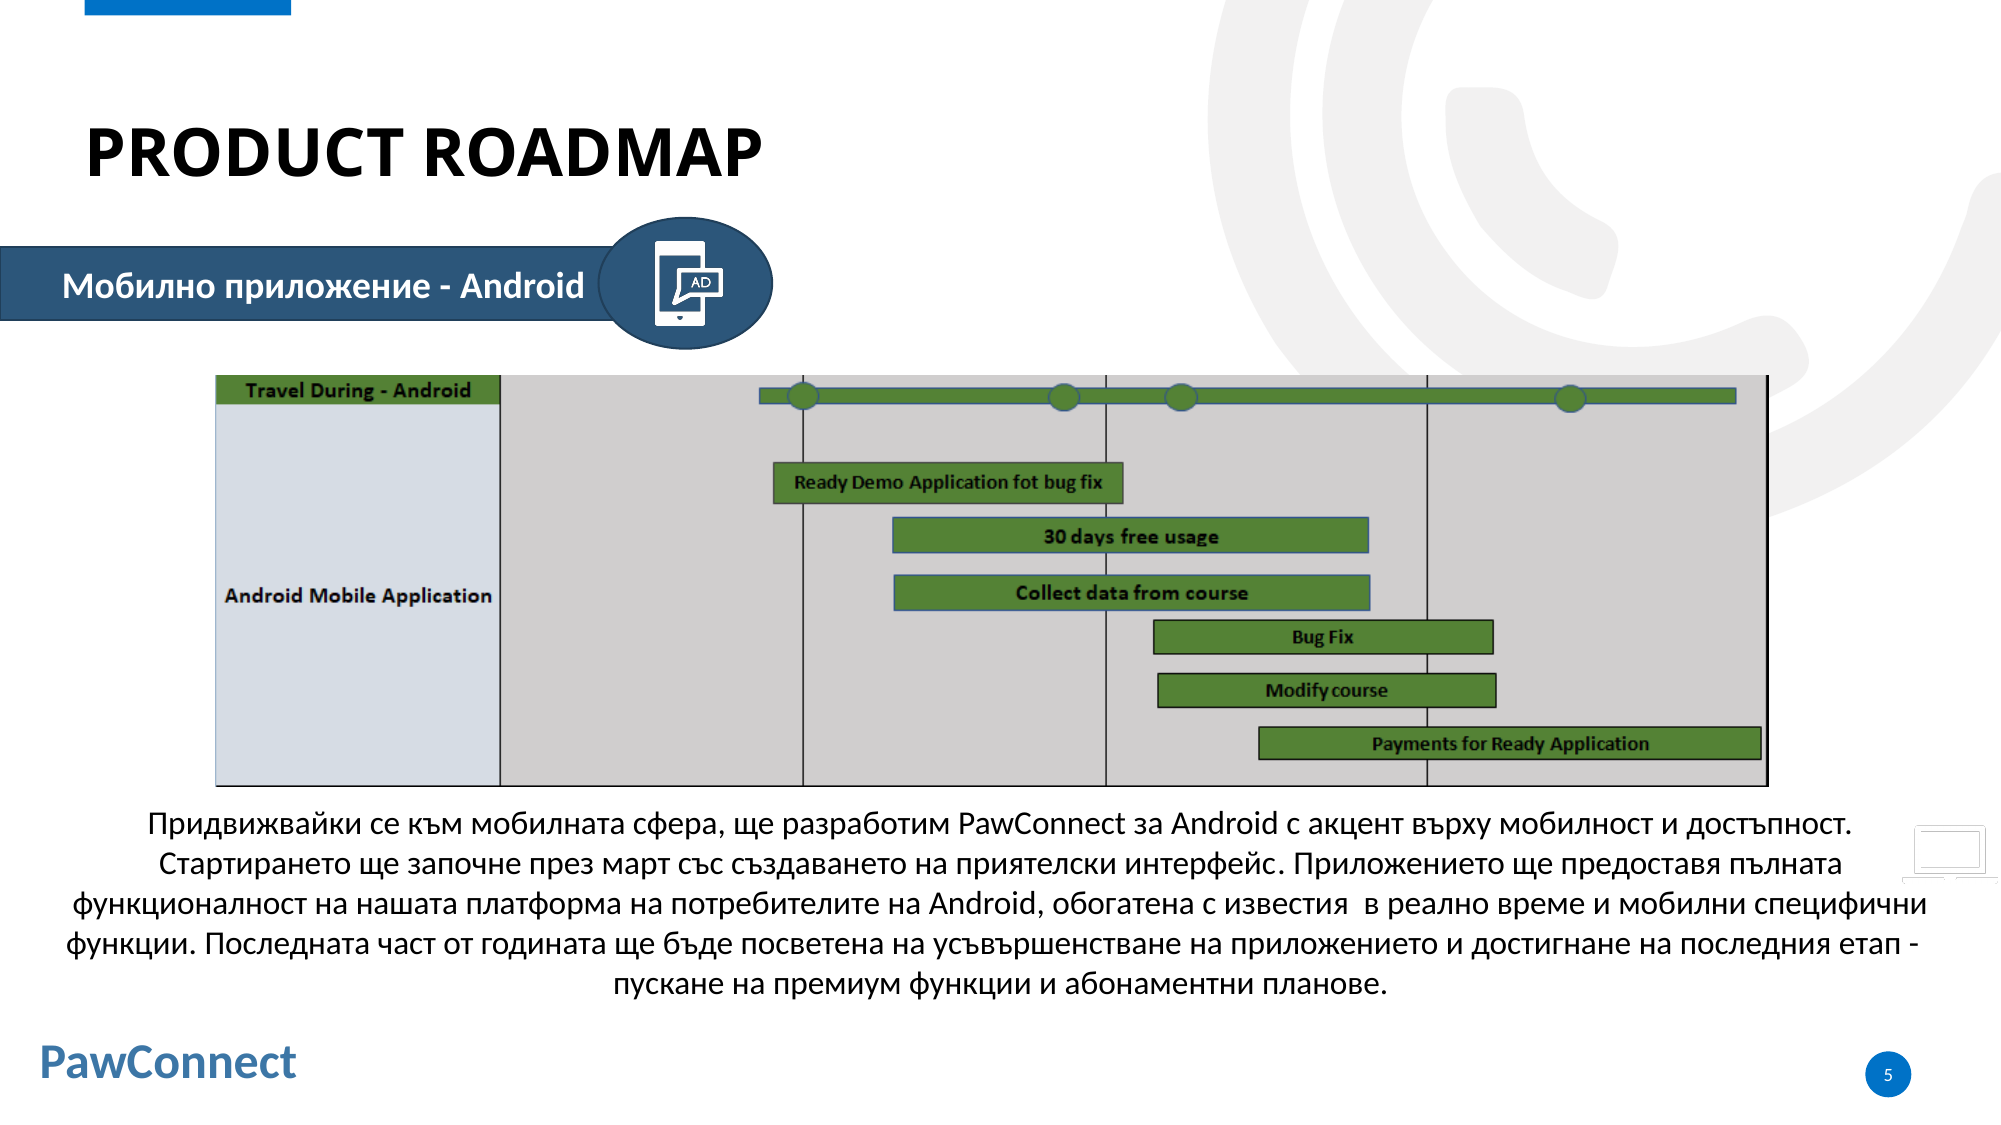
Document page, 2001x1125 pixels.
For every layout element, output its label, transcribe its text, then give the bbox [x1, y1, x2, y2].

picture [215, 375, 1769, 787]
slide_number 5 [1864, 1059, 1913, 1090]
picture [1900, 804, 2000, 905]
text_box Придвижвайки се към мобилната сфера, ще разработим PawConnect за Android с акцент върху мобилност и достъпност. Стартирането ще започне през март със създаването на приятелски интерфейс. Приложението ще предоставя пълната функционалност на нашата платформа на потребителите на Android, обогатена с известия в реално време и мобилни специфични функции. Последната част от годината ще бъде посветена на усъвършенстване на приложението и достигнане на последния етап - пускане на премиум функции и абонаментни планове. [47, 793, 1956, 1009]
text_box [0, 217, 773, 349]
text_box PawConnect [24, 1021, 414, 1096]
picture [647, 241, 731, 326]
title Product roadmap [84, 40, 1914, 192]
